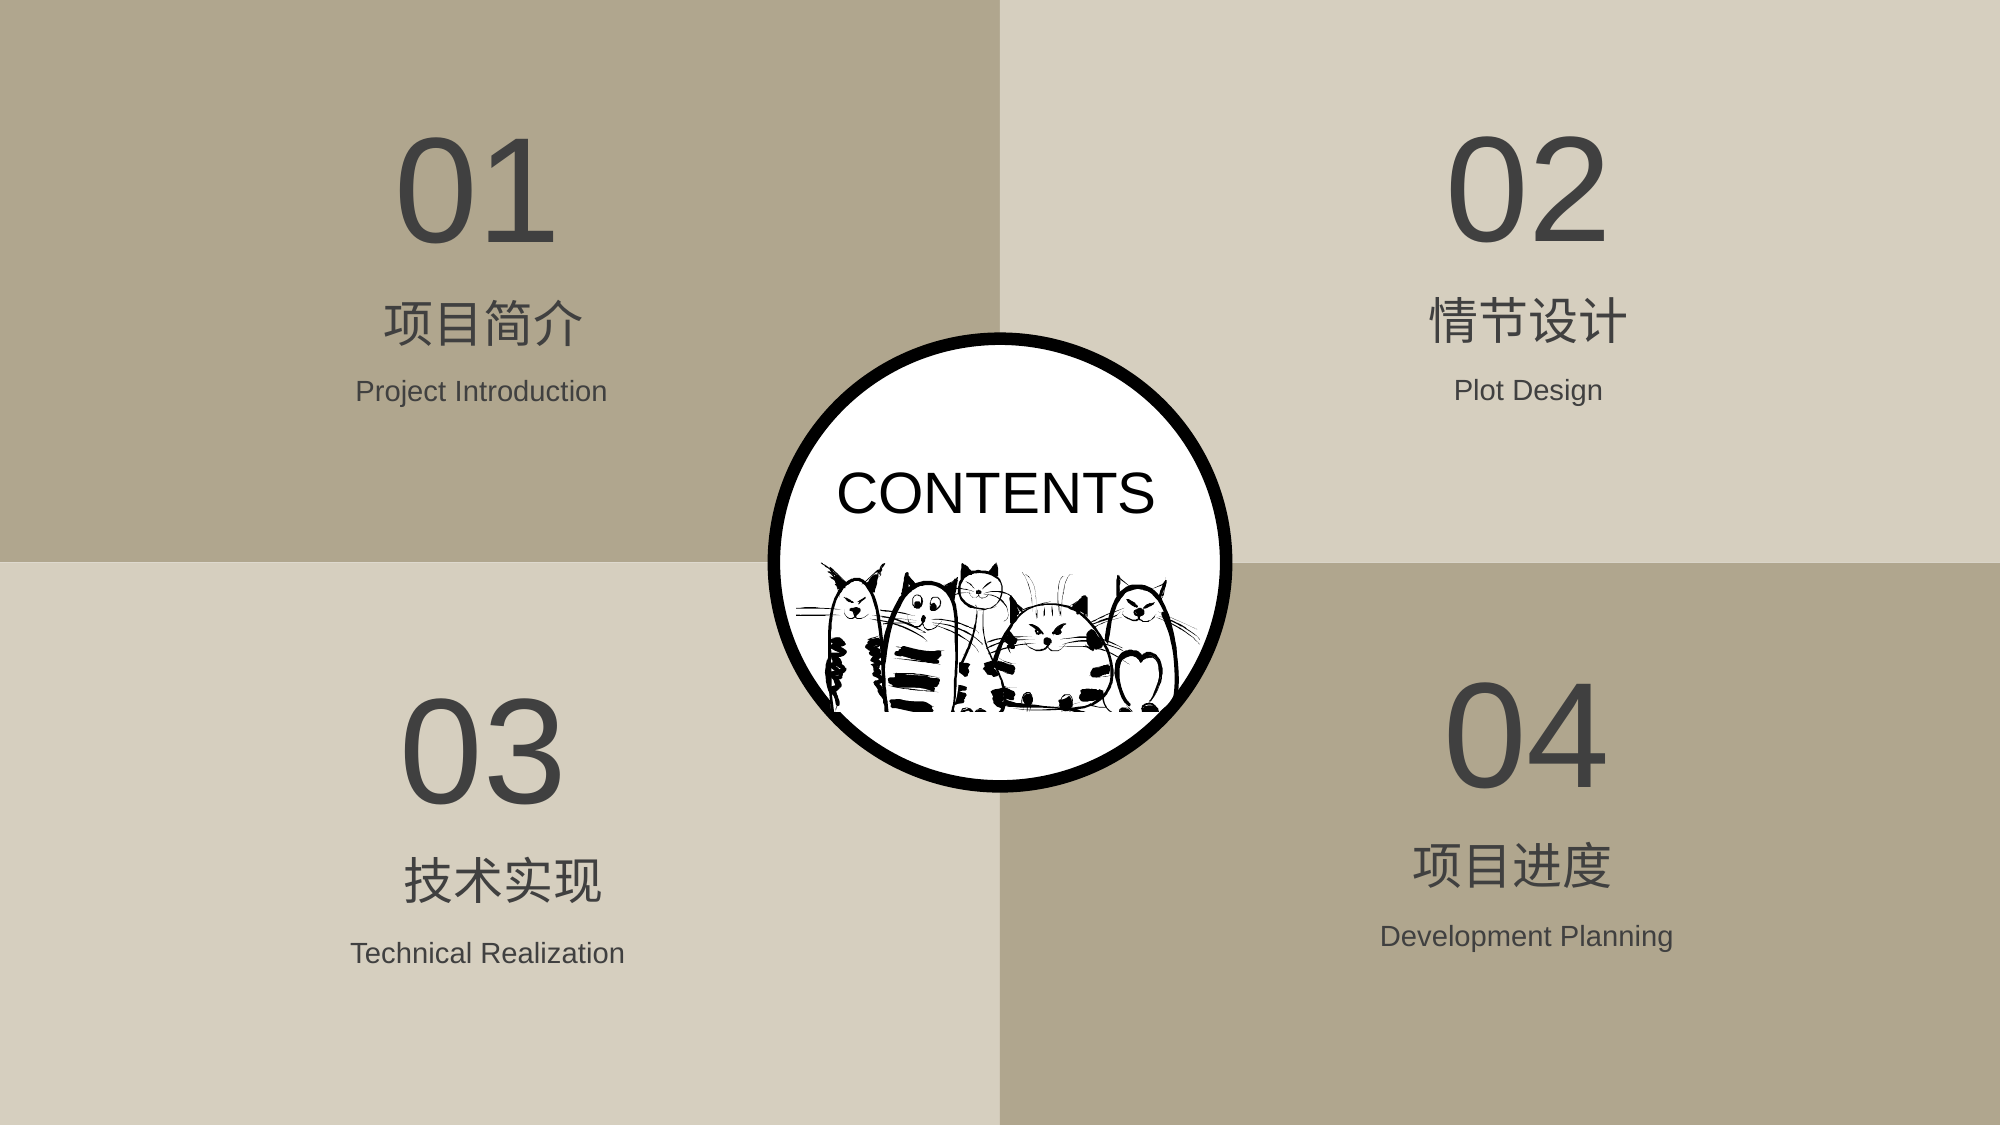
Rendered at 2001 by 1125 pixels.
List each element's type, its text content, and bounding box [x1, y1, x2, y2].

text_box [1230, 83, 1830, 415]
text_box CONTENTS [821, 447, 1179, 533]
picture [796, 562, 1200, 712]
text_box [1228, 630, 1828, 961]
text_box [999, 561, 2000, 1125]
text_box [772, 337, 1228, 670]
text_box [179, 85, 779, 416]
text_box [0, 561, 999, 1125]
text_box [999, 0, 2000, 561]
text_box [0, 0, 999, 561]
text_box [830, 712, 1170, 788]
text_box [185, 646, 785, 978]
